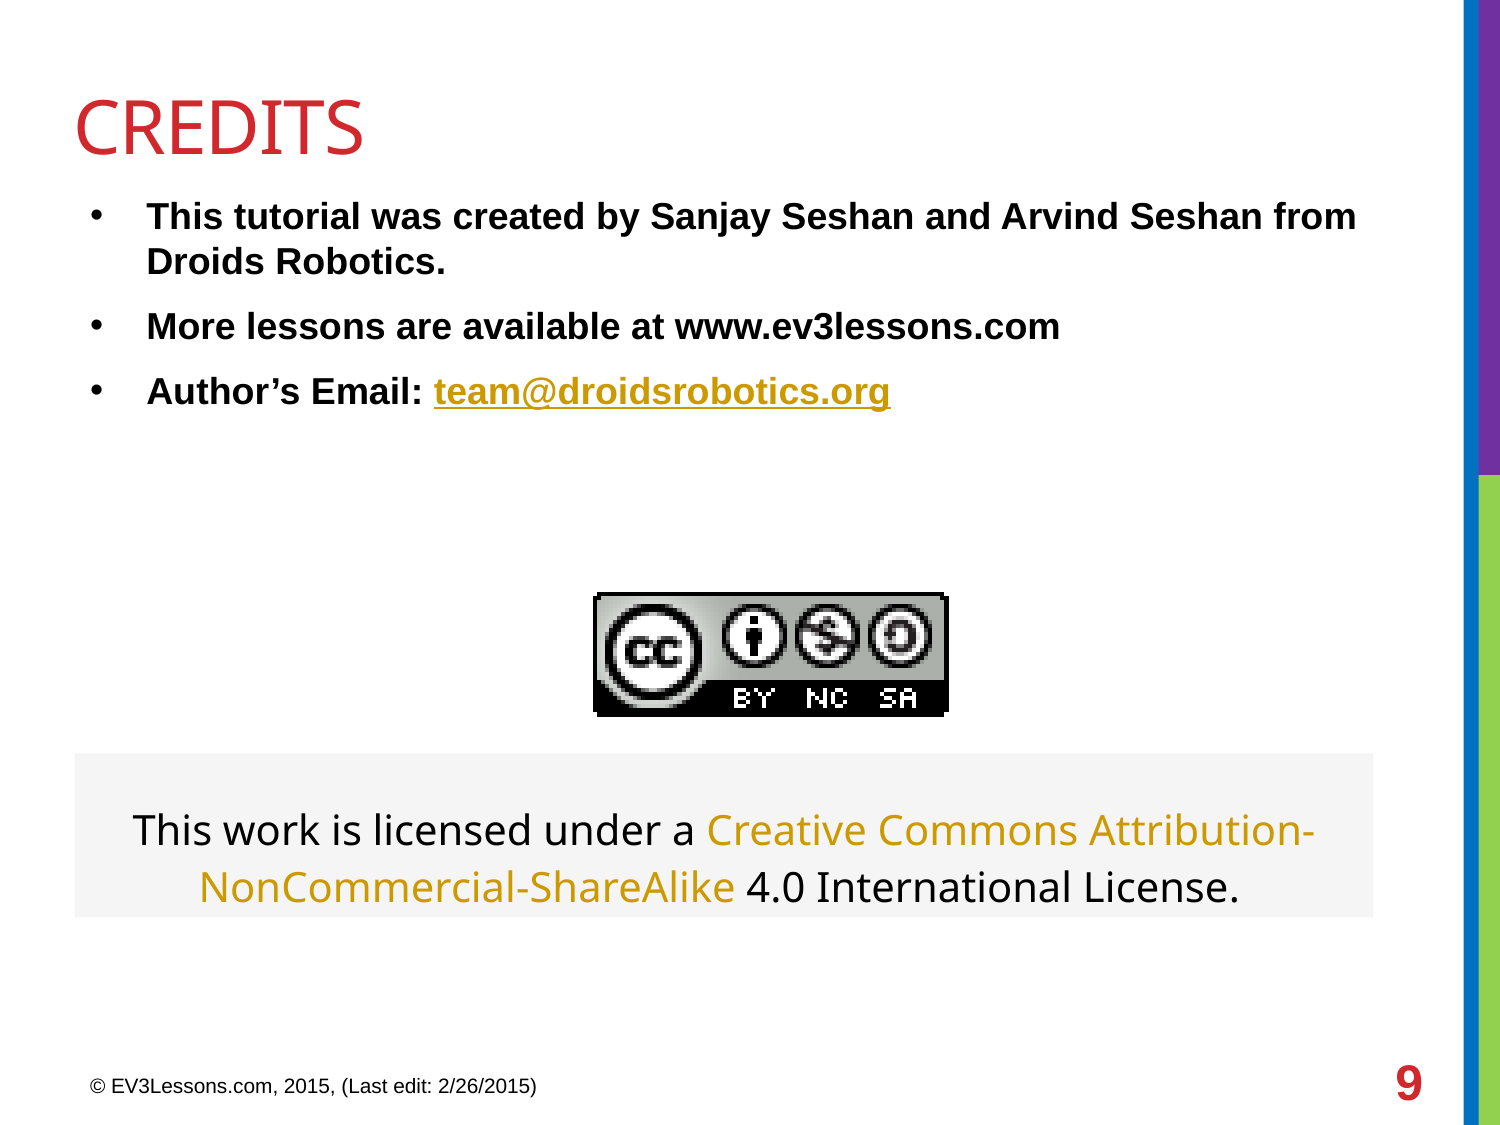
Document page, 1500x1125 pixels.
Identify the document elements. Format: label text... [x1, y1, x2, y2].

slide_number 9 [1380, 1050, 1475, 1111]
text_box This work is licensed under a Creative Commons Attribution-NonCommercial-ShareAlike 4.0 International License. [74, 753, 1374, 918]
title CREDITS [58, 72, 1412, 297]
footer © EV3Lessons.com, 2015, (Last edit: 2/26/2015) [75, 1065, 638, 1112]
picture [593, 591, 949, 718]
list This tutorial was created by Sanjay Seshan and Arvind Seshan from Droids Robotics. More lessons are available at www.ev3lessons.com Author’s Email: team@droidsrobotics.org [75, 184, 1428, 999]
